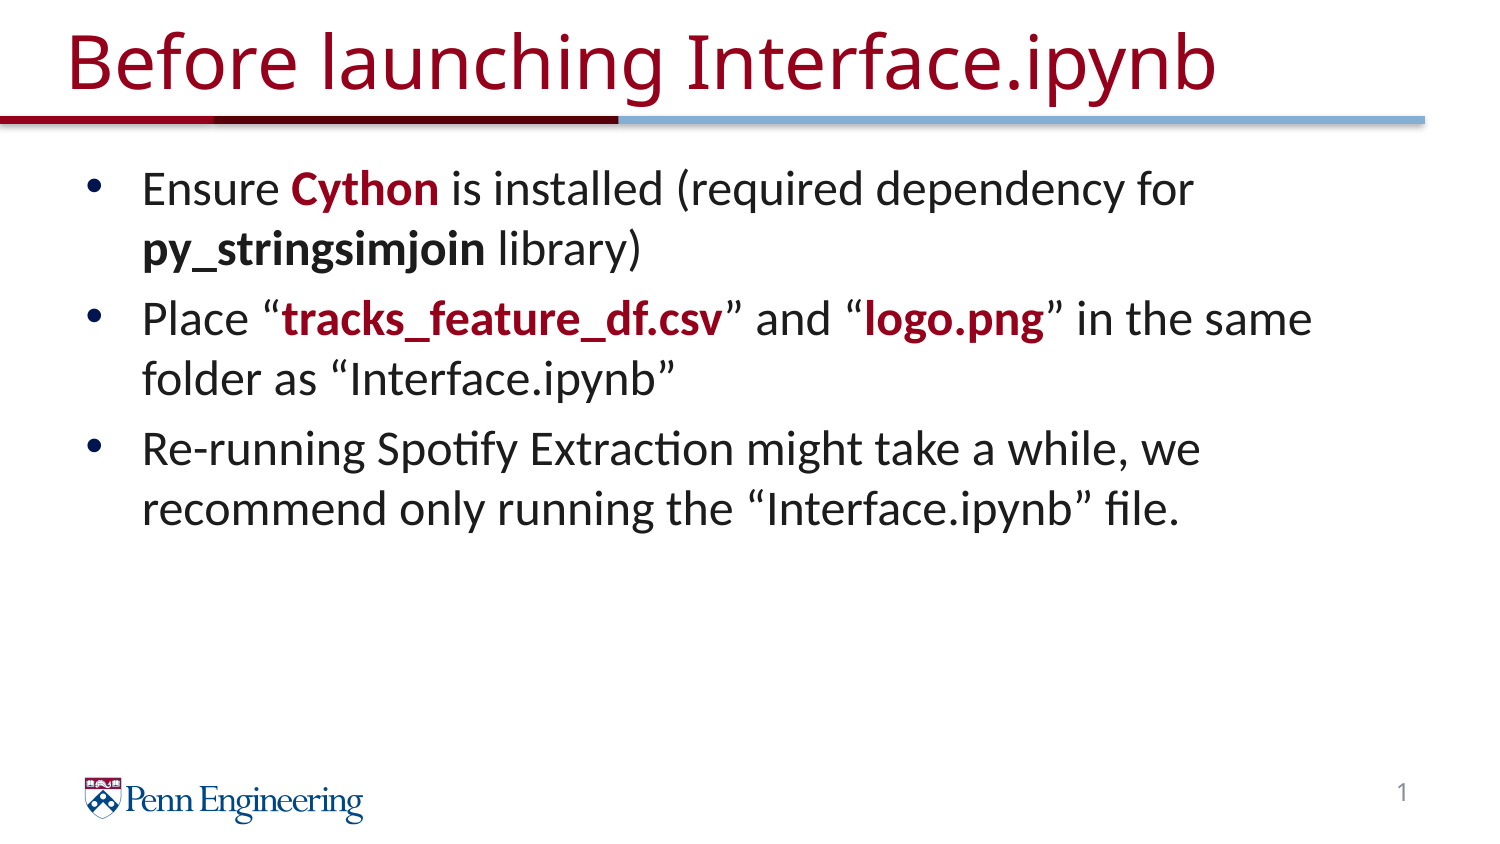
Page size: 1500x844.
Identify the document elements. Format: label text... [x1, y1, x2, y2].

title Before launching Interface.ipynb [50, 2, 1401, 117]
slide_number 1 [1074, 770, 1425, 816]
picture [75, 770, 372, 828]
list Ensure Cython is installed (required dependency for py_stringsimjoin library) Place “tracks_feature_df.csv” and “logo.png” in the same folder as “Interface.ipynb” Re-running Spotify Extraction might take a while, we recommend only running the “Interface.ipynb” file. [70, 148, 1421, 754]
